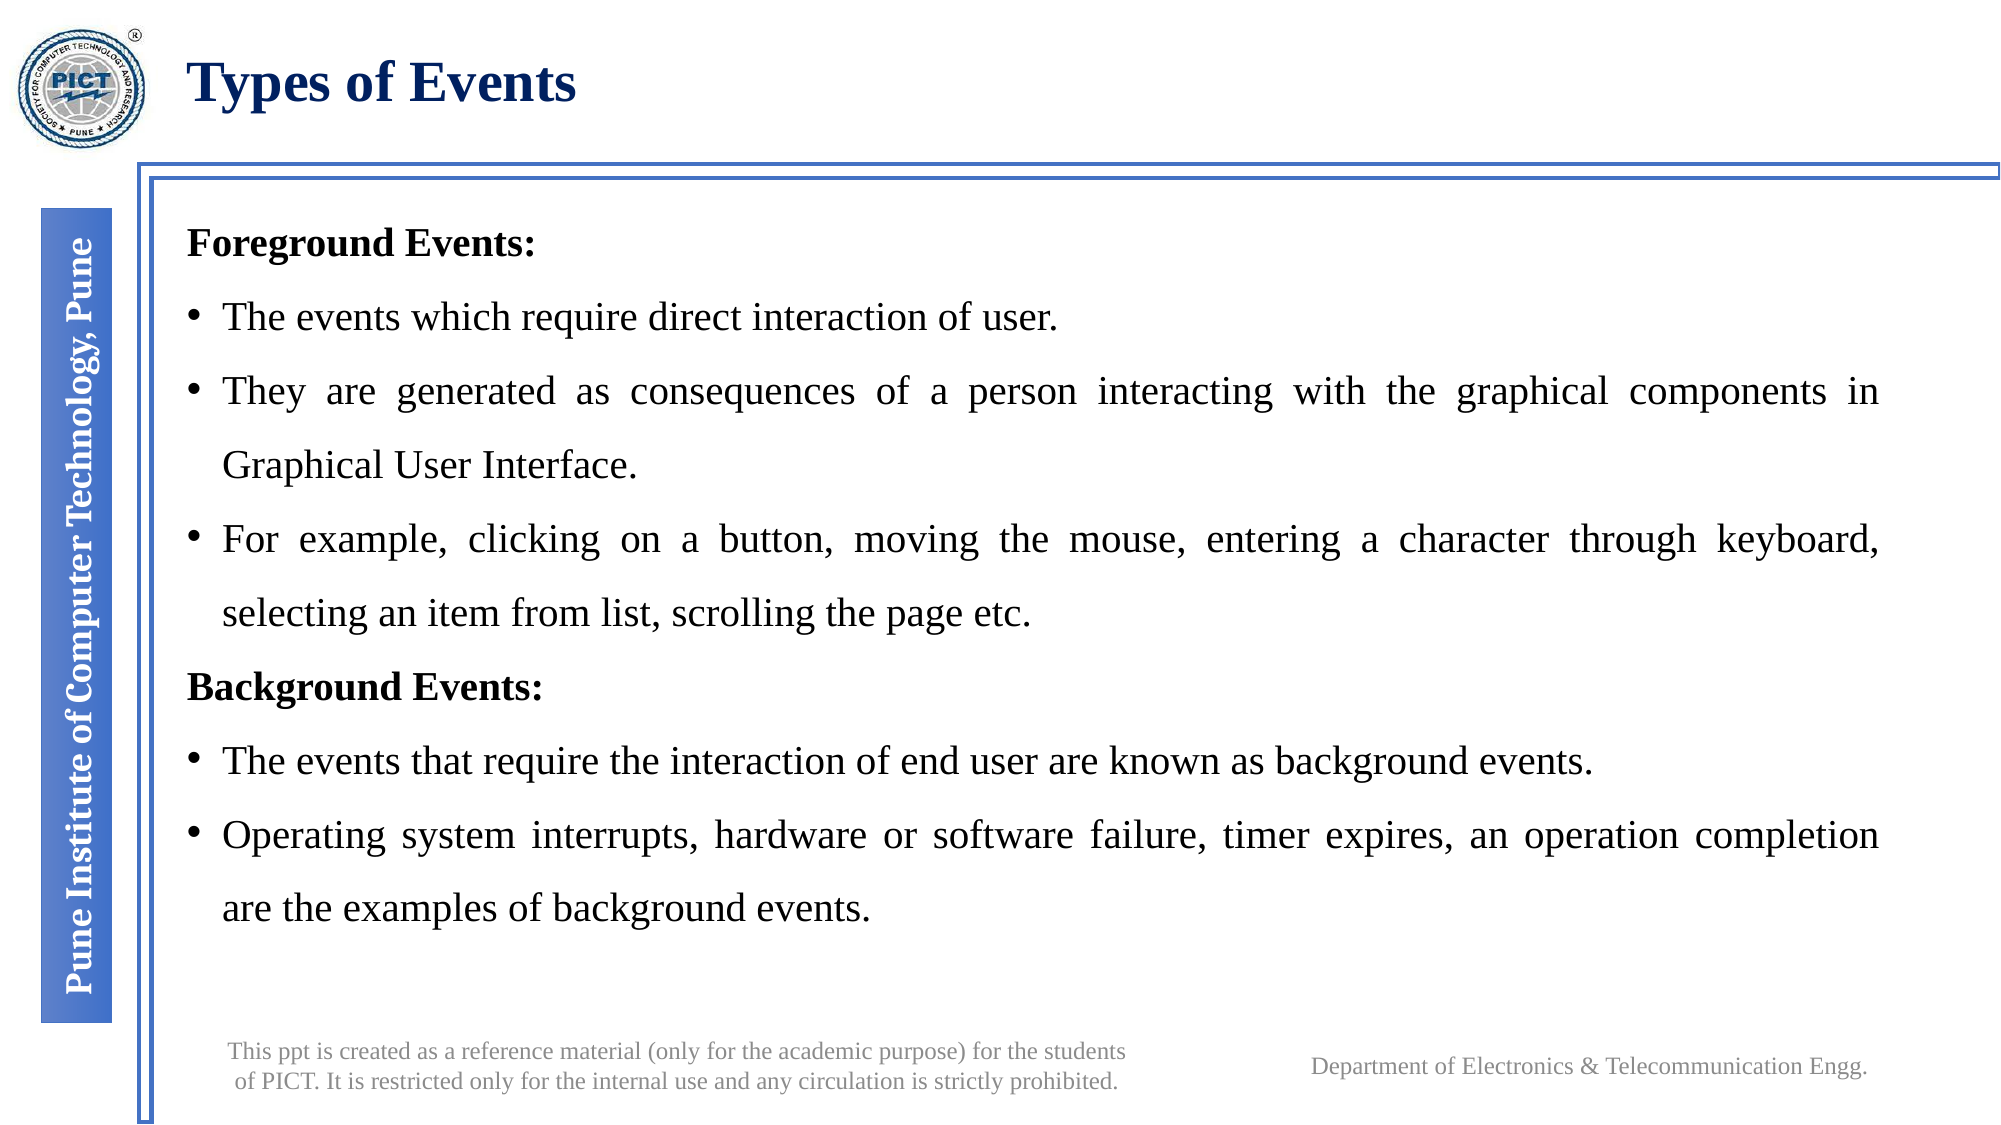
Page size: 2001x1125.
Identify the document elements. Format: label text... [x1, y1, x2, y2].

title Types of Events [171, 35, 1857, 129]
picture [9, 11, 161, 163]
list Foreground Events: The events which require direct interaction of user. They are generated as consequences of a person interacting with the graphical components in Graphical User Interface. For example, clicking on a button, moving the mouse, entering a character through keyboard, selecting an item from list, scrolling the page etc. Background Events: The events that require the interaction of end user are known as background events. Operating system interrupts, hardware or software failure, timer expires, an operation completion are the examples of background events. [171, 183, 1897, 942]
footer Department of Electronics & Telecommunication Engg. [1215, 1037, 1971, 1092]
